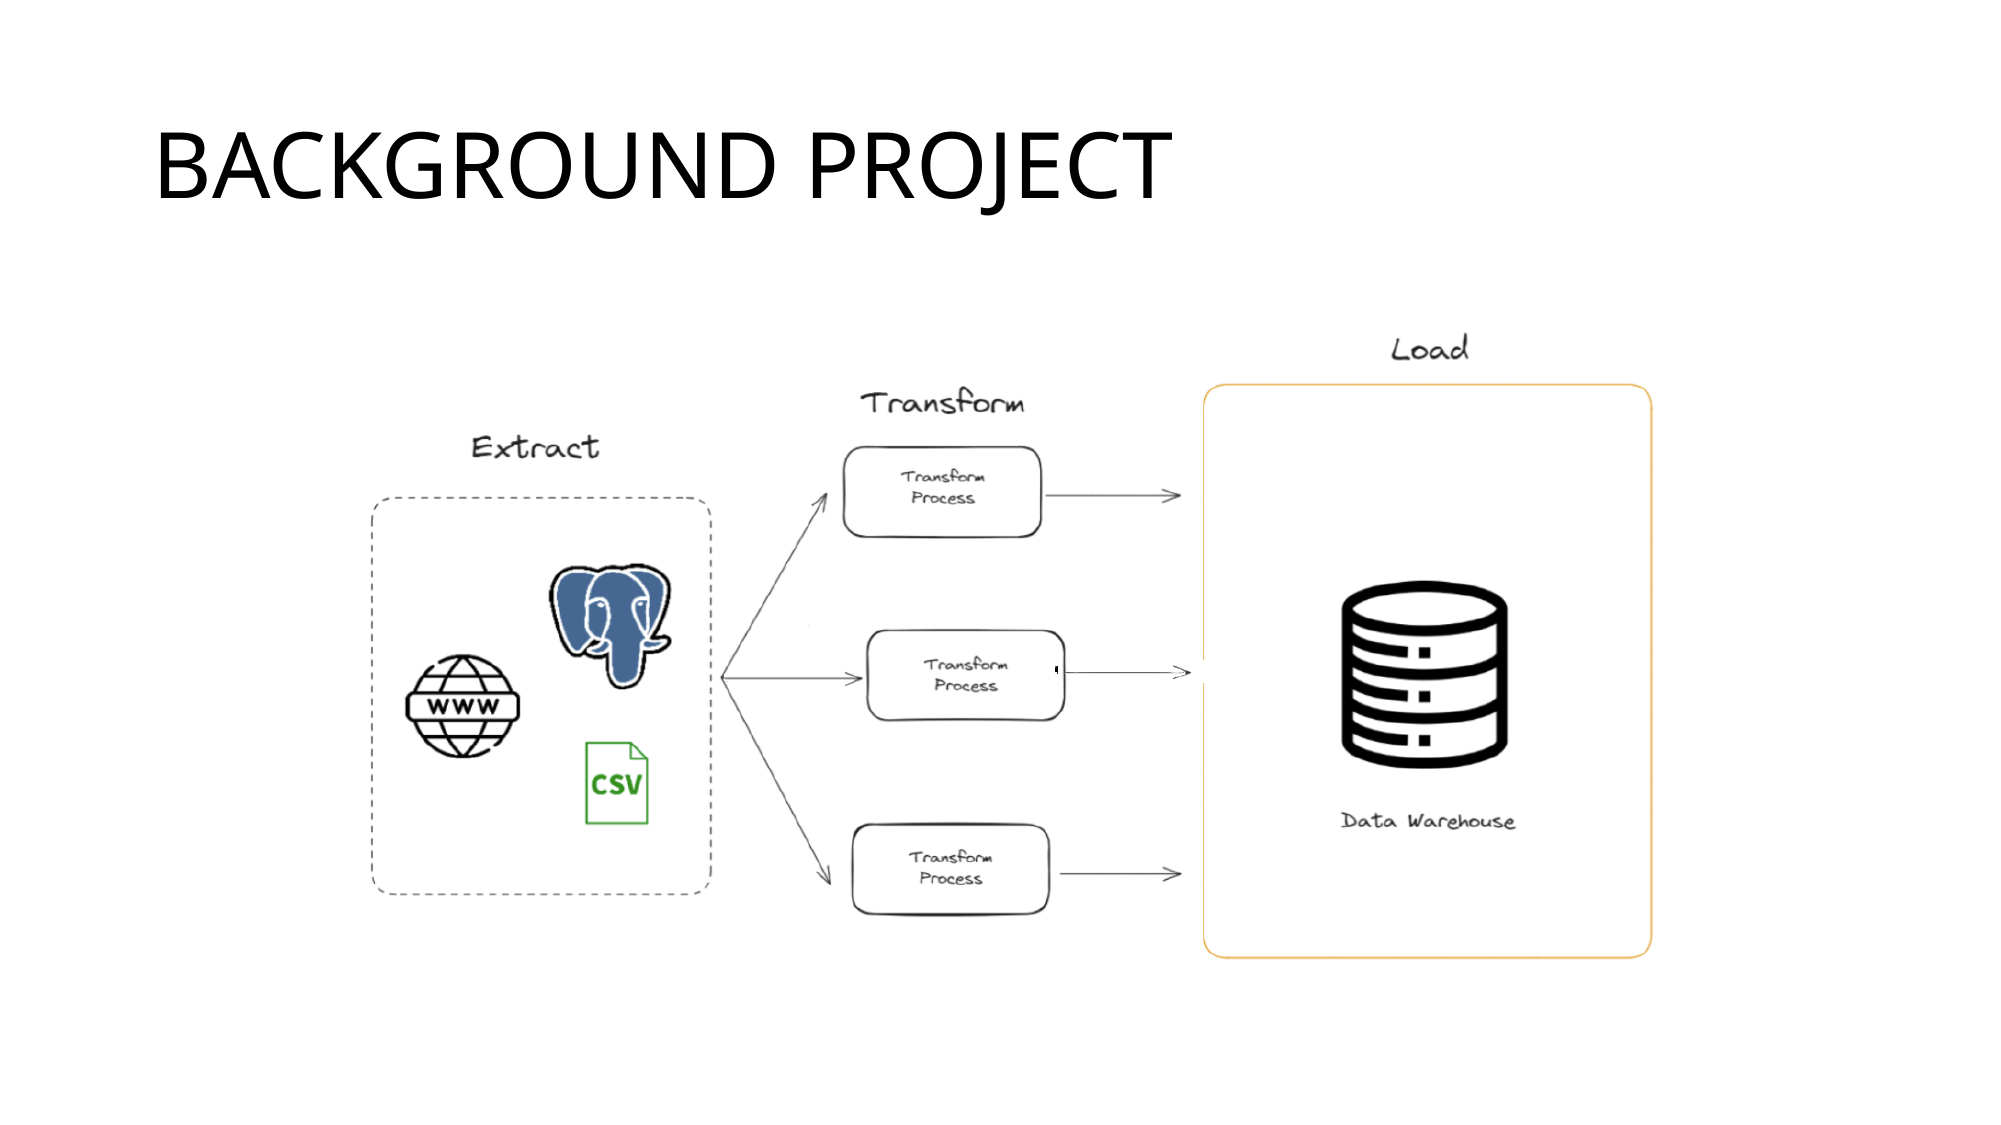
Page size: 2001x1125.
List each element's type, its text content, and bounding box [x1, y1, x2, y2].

title BACKGROUND PROJECT [137, 59, 1863, 278]
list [299, 296, 1679, 1011]
